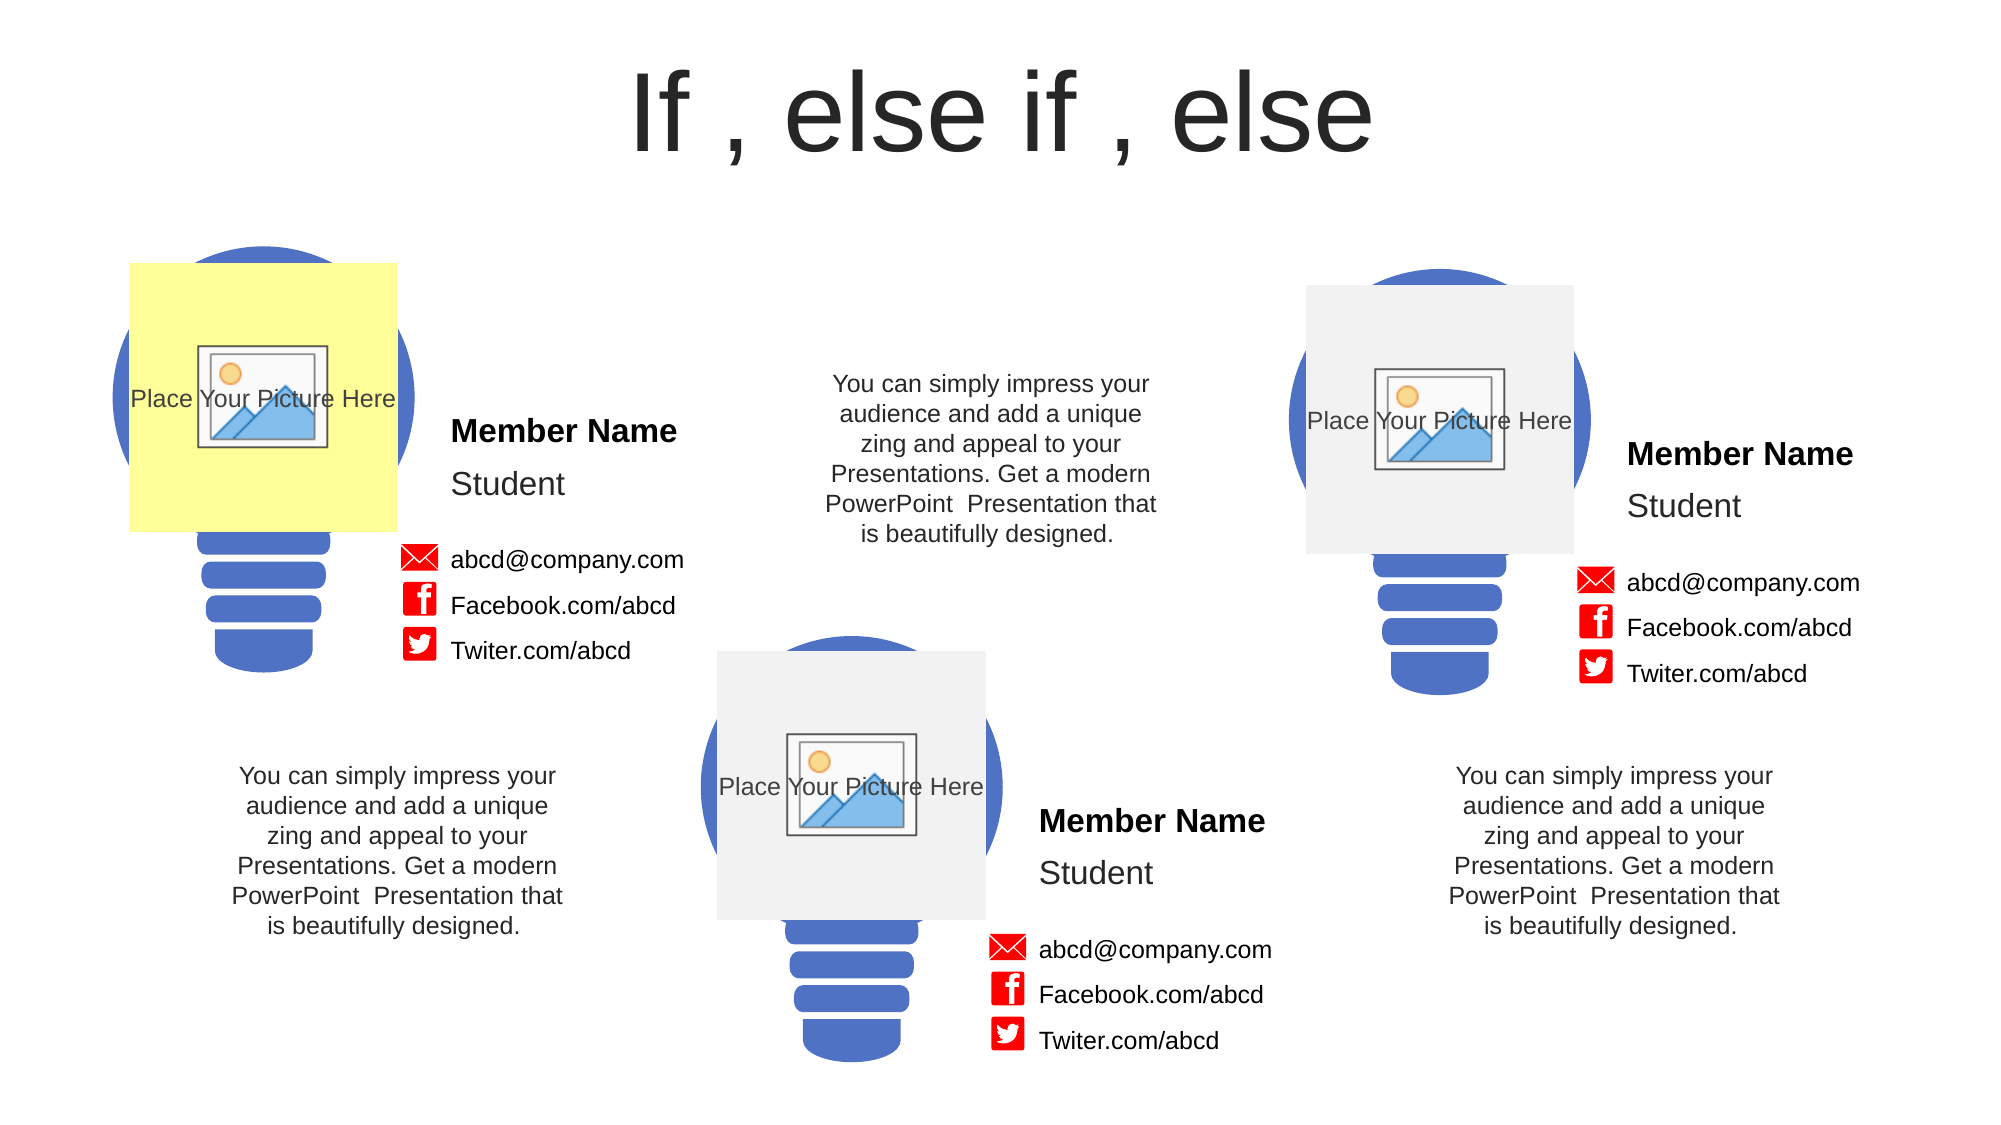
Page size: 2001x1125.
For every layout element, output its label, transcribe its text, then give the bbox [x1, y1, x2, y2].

text_box You can simply impress your audience and add a unique zing and appeal to your Presentations. Get a modern PowerPoint Presentation that is beautifully designed. [212, 752, 584, 947]
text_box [1024, 791, 1289, 900]
list If , else if , else [53, 55, 1952, 175]
text_box You can simply impress your audience and add a unique zing and appeal to your Presentations. Get a modern PowerPoint Presentation that is beautifully designed. [1429, 752, 1801, 947]
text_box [435, 401, 701, 510]
text_box You can simply impress your audience and add a unique zing and appeal to your Presentations. Get a modern PowerPoint Presentation that is beautifully designed. [805, 360, 1177, 555]
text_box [1612, 424, 1877, 533]
picture [717, 650, 987, 920]
picture [1305, 285, 1575, 554]
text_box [989, 926, 1289, 1063]
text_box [1577, 558, 1877, 695]
picture [129, 262, 398, 532]
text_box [401, 536, 701, 673]
